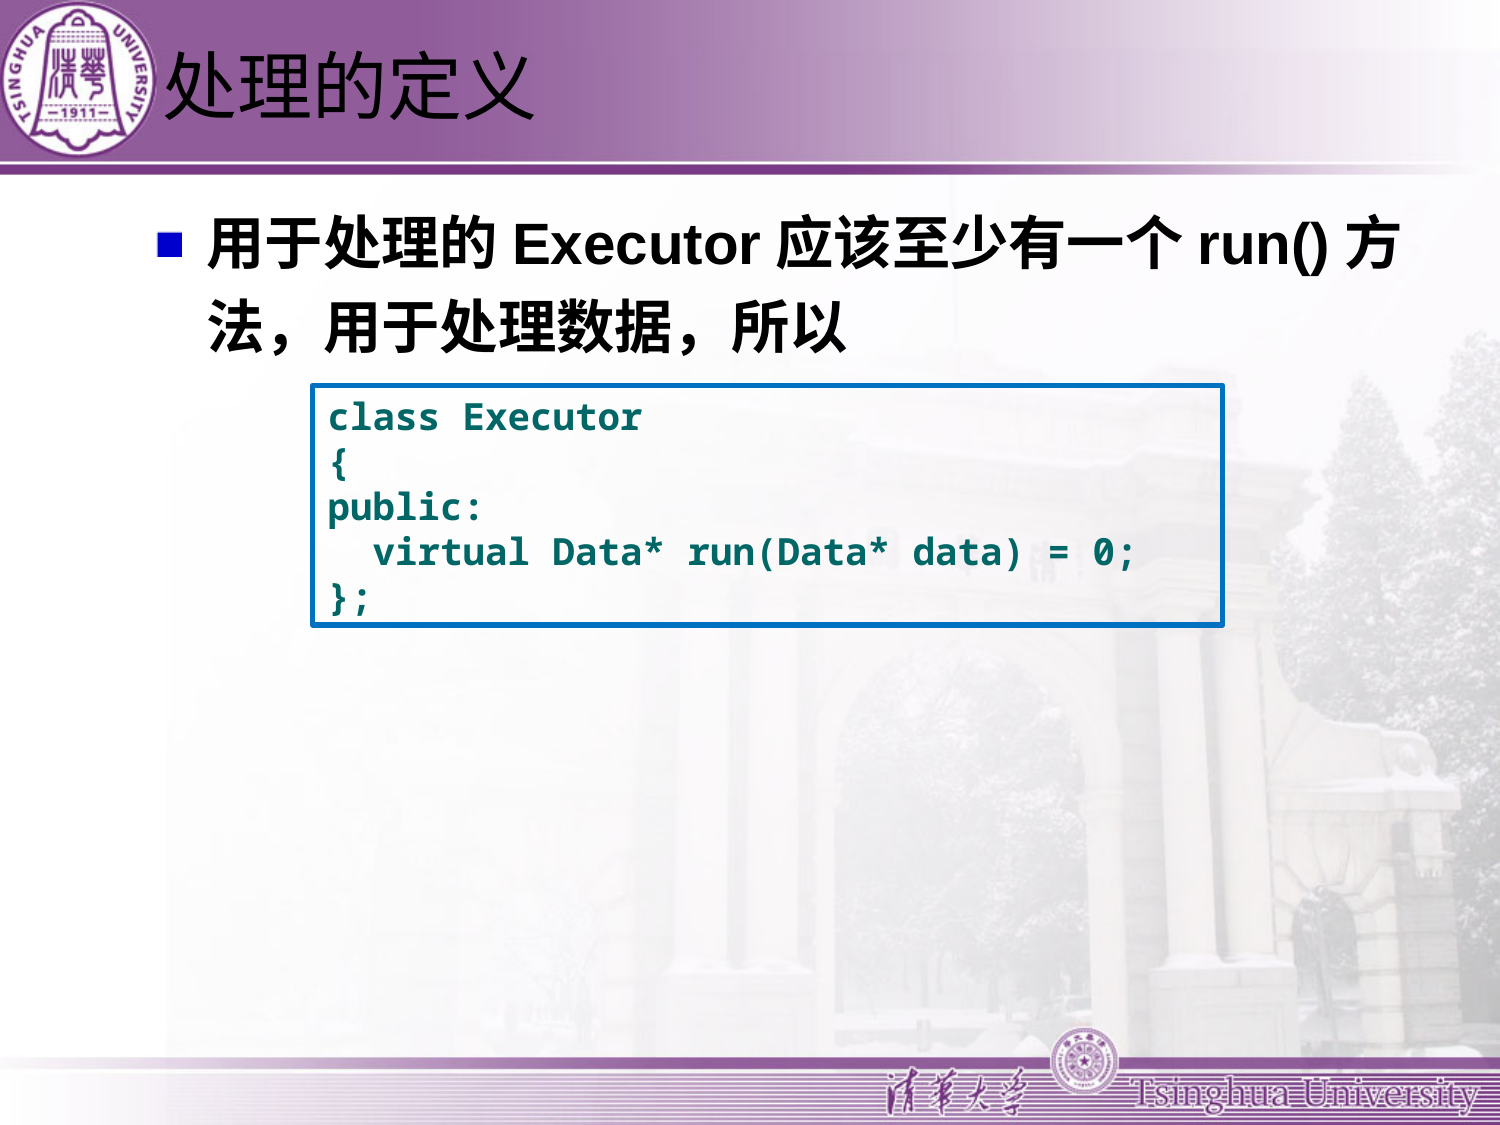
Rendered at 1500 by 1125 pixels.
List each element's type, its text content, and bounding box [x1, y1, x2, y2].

title 处理的定义 [147, 19, 1500, 149]
list 用于处理的Executor应该至少有一个run()方法，用于处理数据，所以 [135, 184, 1436, 1047]
text_box class Executor { public: virtual Data* run(Data* data) = 0; }; [312, 385, 1223, 625]
picture [0, 0, 1500, 1125]
